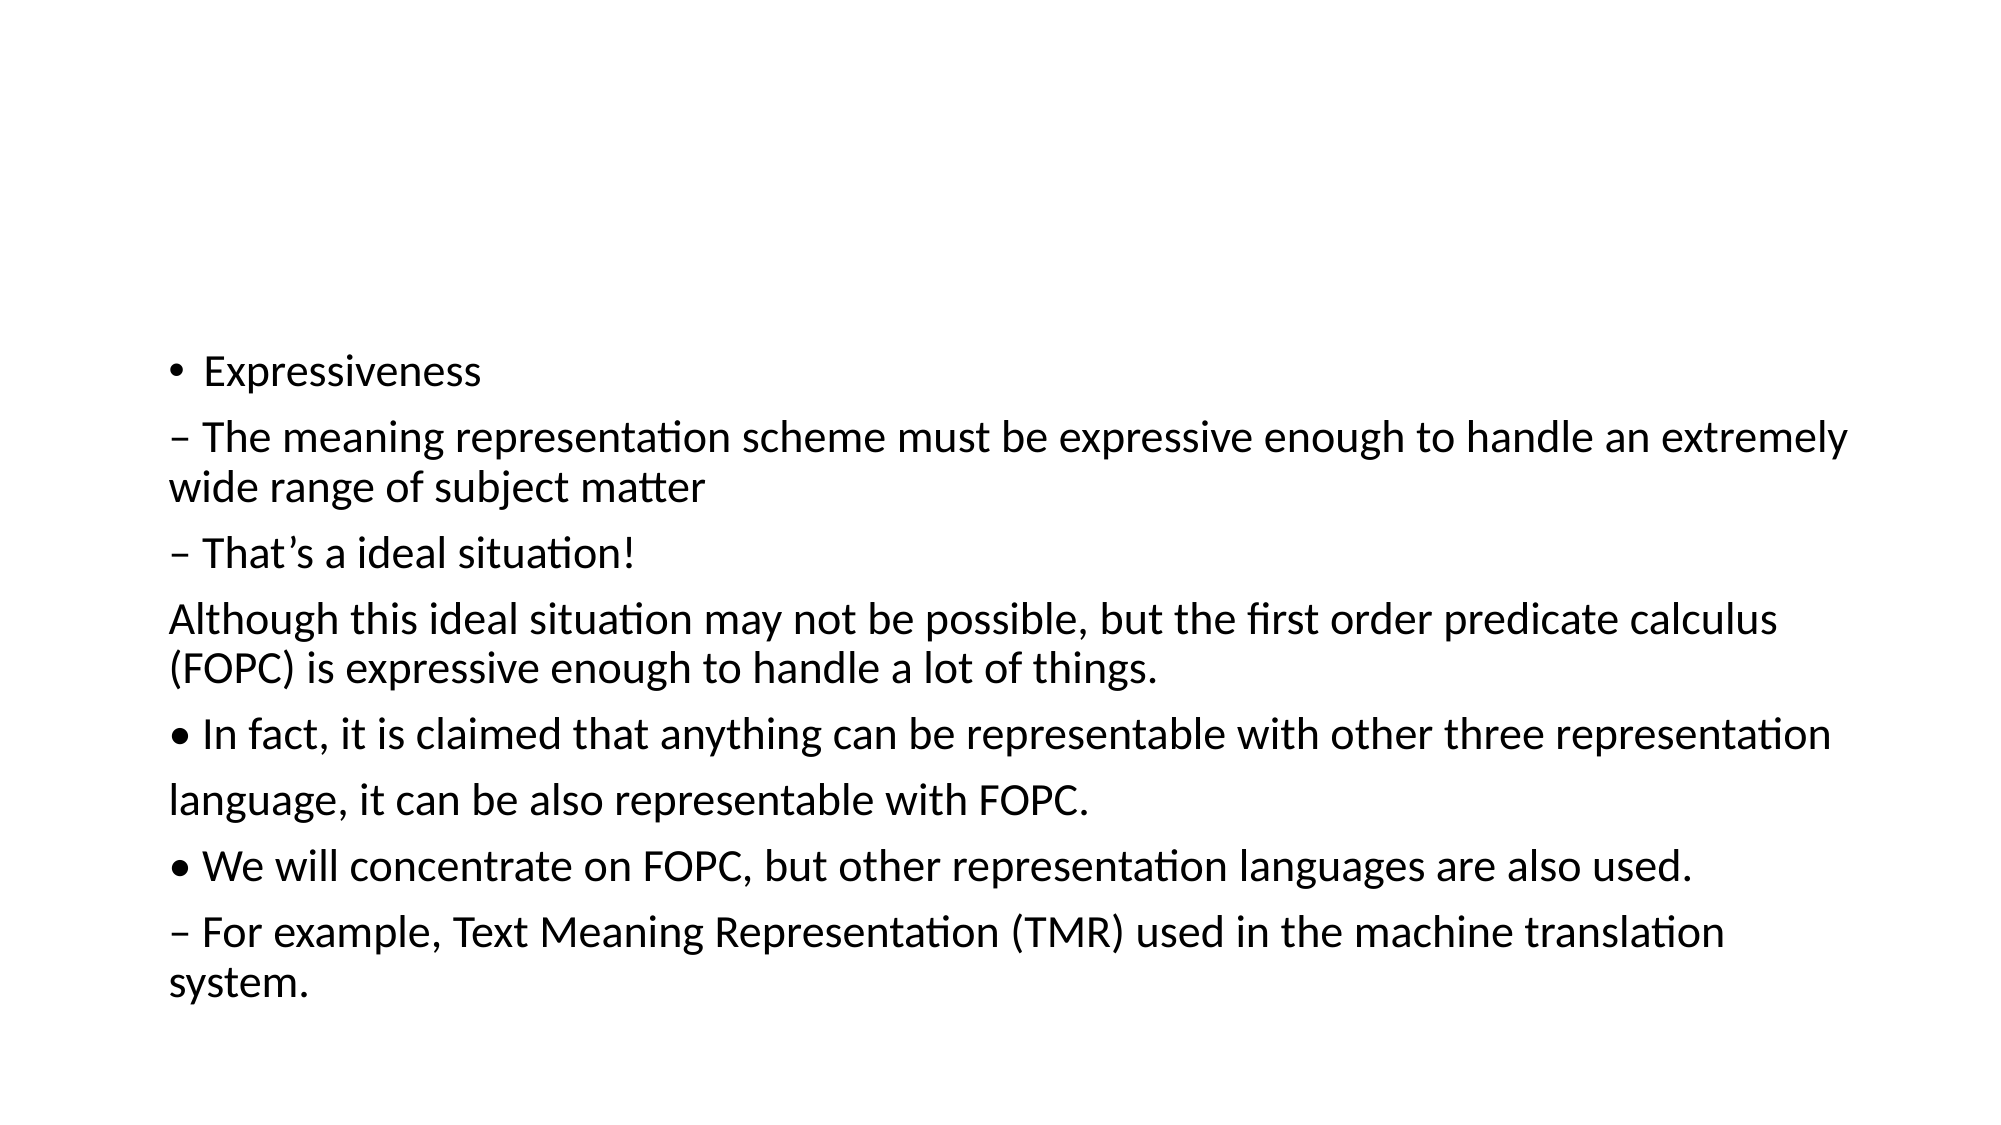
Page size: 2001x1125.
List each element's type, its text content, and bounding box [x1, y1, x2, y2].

list Expressiveness – The meaning representation scheme must be expressive enough to handle an extremely wide range of subject matter – That’s a ideal situation! Although this ideal situation may not be possible, but the first order predicate calculus (FOPC) is expressive enough to handle a lot of things. • In fact, it is claimed that anything can be representable with other three representation language, it can be also representable with FOPC. • We will concentrate on FOPC, but other representation languages are also used. – For example, Text Meaning Representation (TMR) used in the machine translation system. [153, 339, 1879, 1054]
